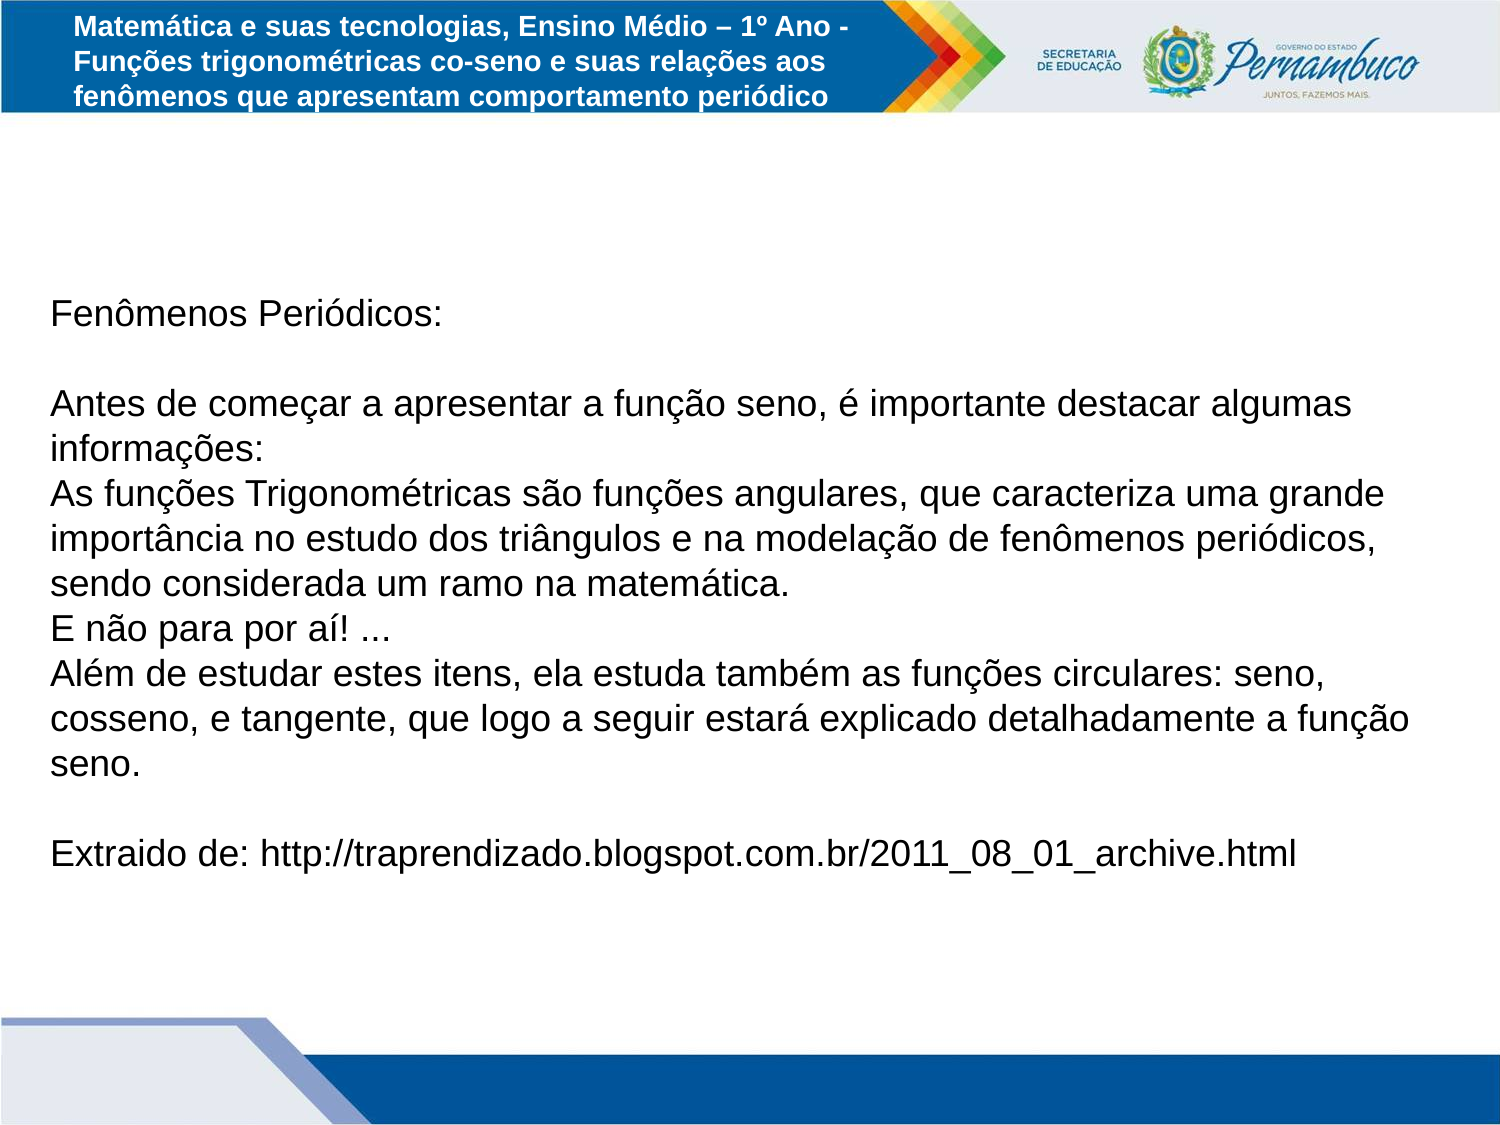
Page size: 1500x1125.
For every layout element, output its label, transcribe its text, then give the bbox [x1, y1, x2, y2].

text_box Matemática e suas tecnologias, Ensino Médio – 1º Ano - Funções trigonométricas co-seno e suas relações aos fenômenos que apresentam comportamento periódico [58, 0, 932, 121]
picture [0, 0, 1500, 1125]
text_box Fenômenos Periódicos: Antes de começar a apresentar a função seno, é importante destacar algumas informações: As funções Trigonométricas são funções angulares, que caracteriza uma grande importância no estudo dos triângulos e na modelação de fenômenos periódicos, sendo considerada um ramo na matemática. E não para por aí! ... Além de estudar estes itens, ela estuda também as funções circulares: seno, cosseno, e tangente, que logo a seguir estará explicado detalhadamente a função seno. Extraido de: http://traprendizado.blogspot.com.br/2011_08_01_archive.html [35, 281, 1465, 881]
